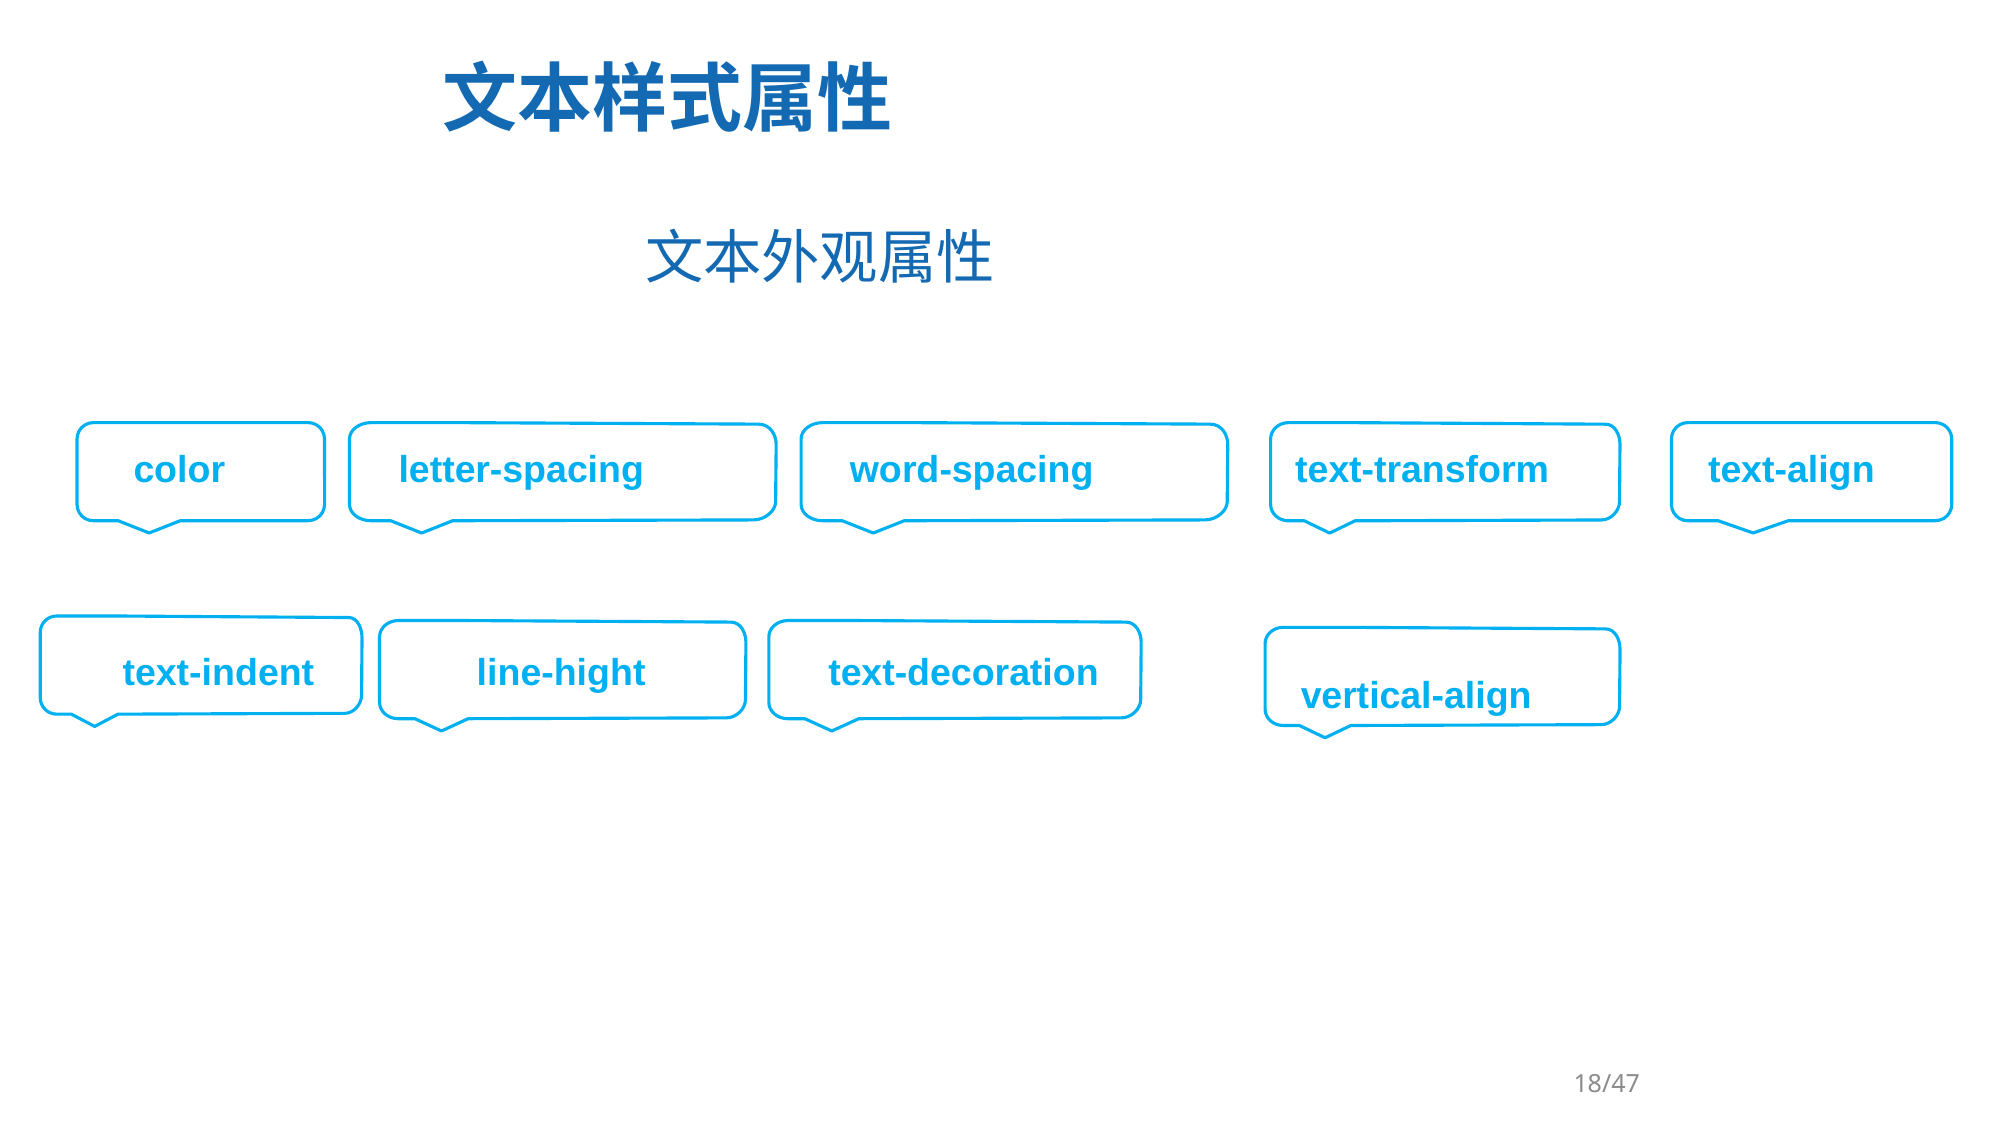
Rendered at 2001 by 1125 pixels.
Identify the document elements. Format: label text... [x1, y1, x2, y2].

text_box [77, 422, 1952, 534]
text_box [1313, 732, 1338, 738]
text_box 文本外观属性 [630, 177, 1945, 297]
slide_number /47 [1510, 1051, 1703, 1112]
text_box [40, 422, 1620, 732]
text_box 文本样式属性 [375, 33, 1502, 159]
